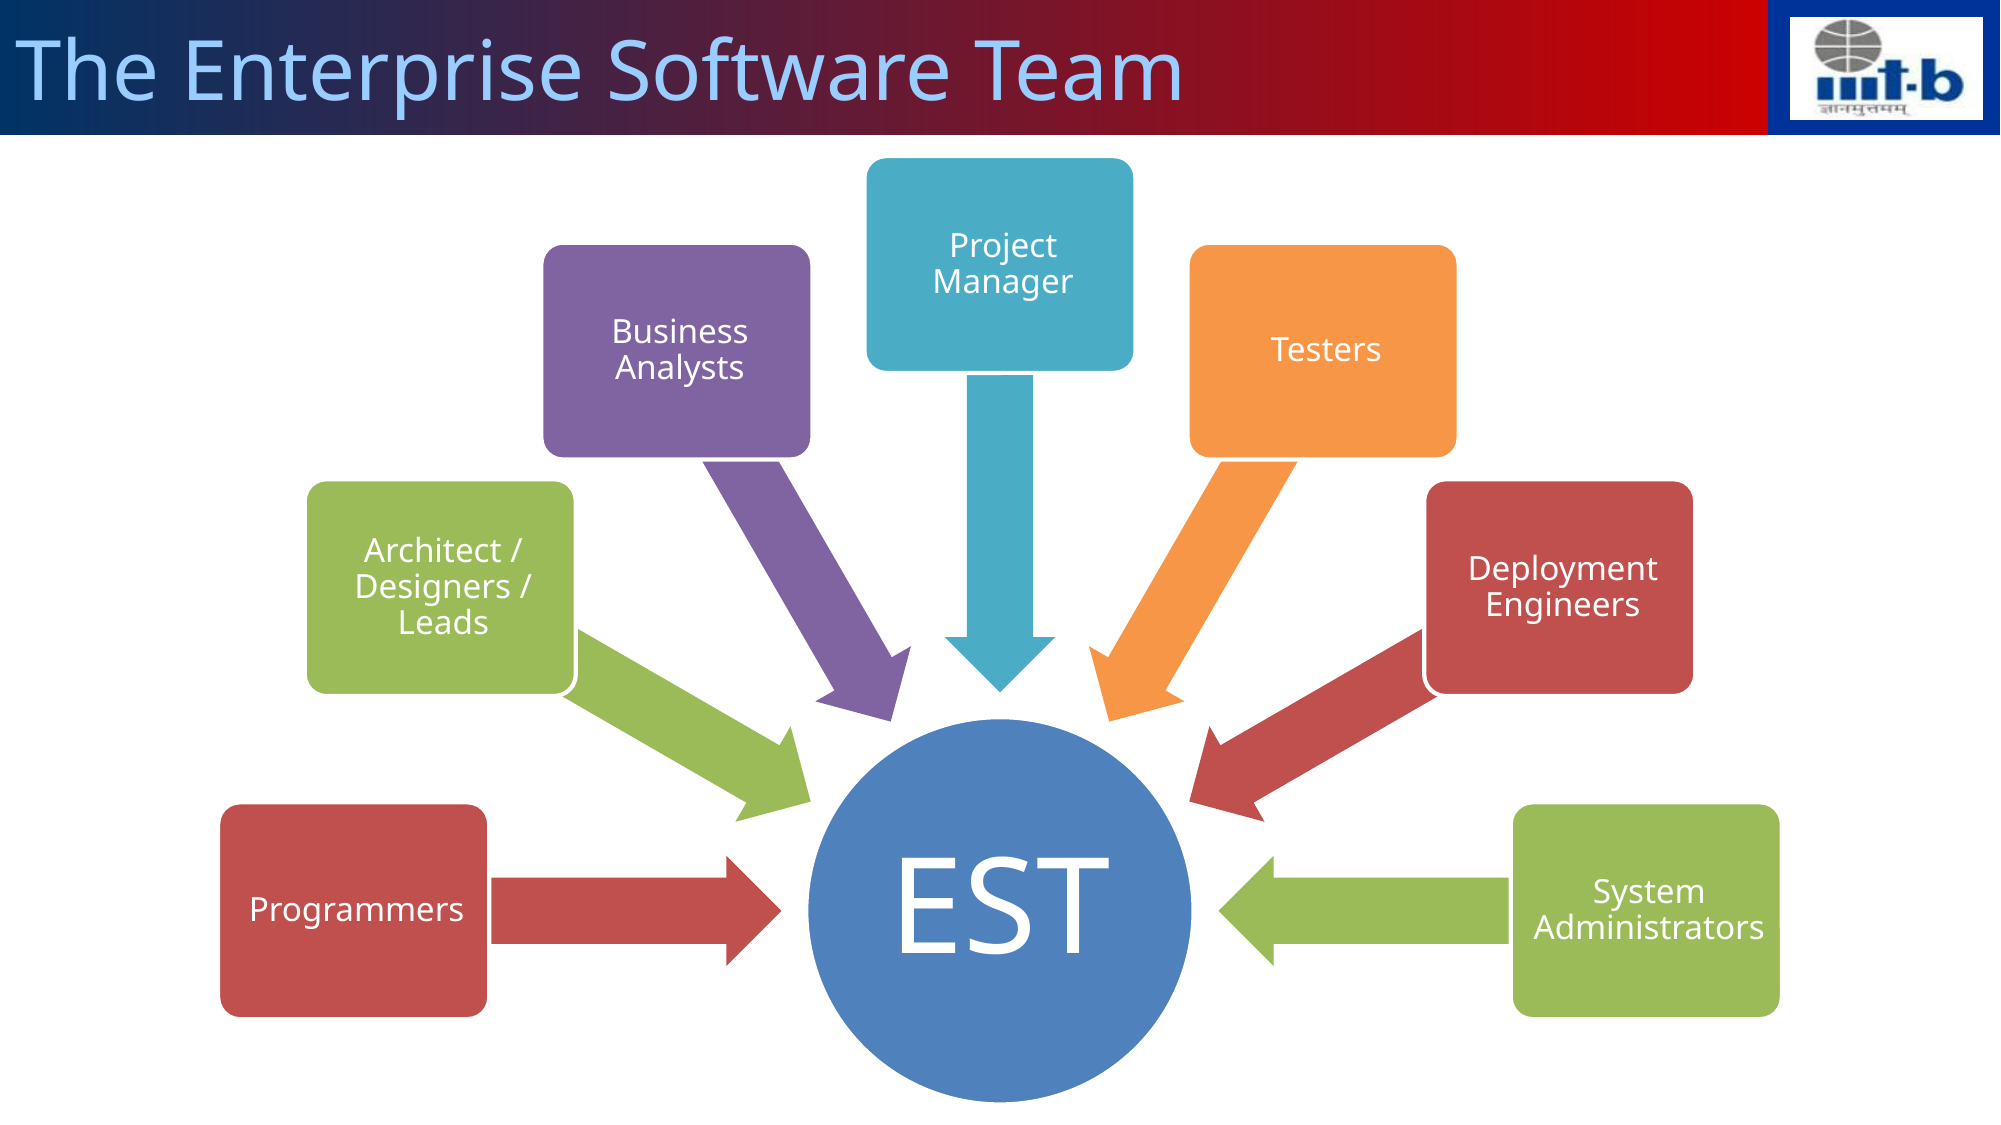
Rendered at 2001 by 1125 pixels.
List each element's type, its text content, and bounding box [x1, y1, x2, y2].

picture [1790, 17, 1983, 120]
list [99, 155, 1901, 1105]
title The Enterprise Software Team [0, 0, 1768, 135]
